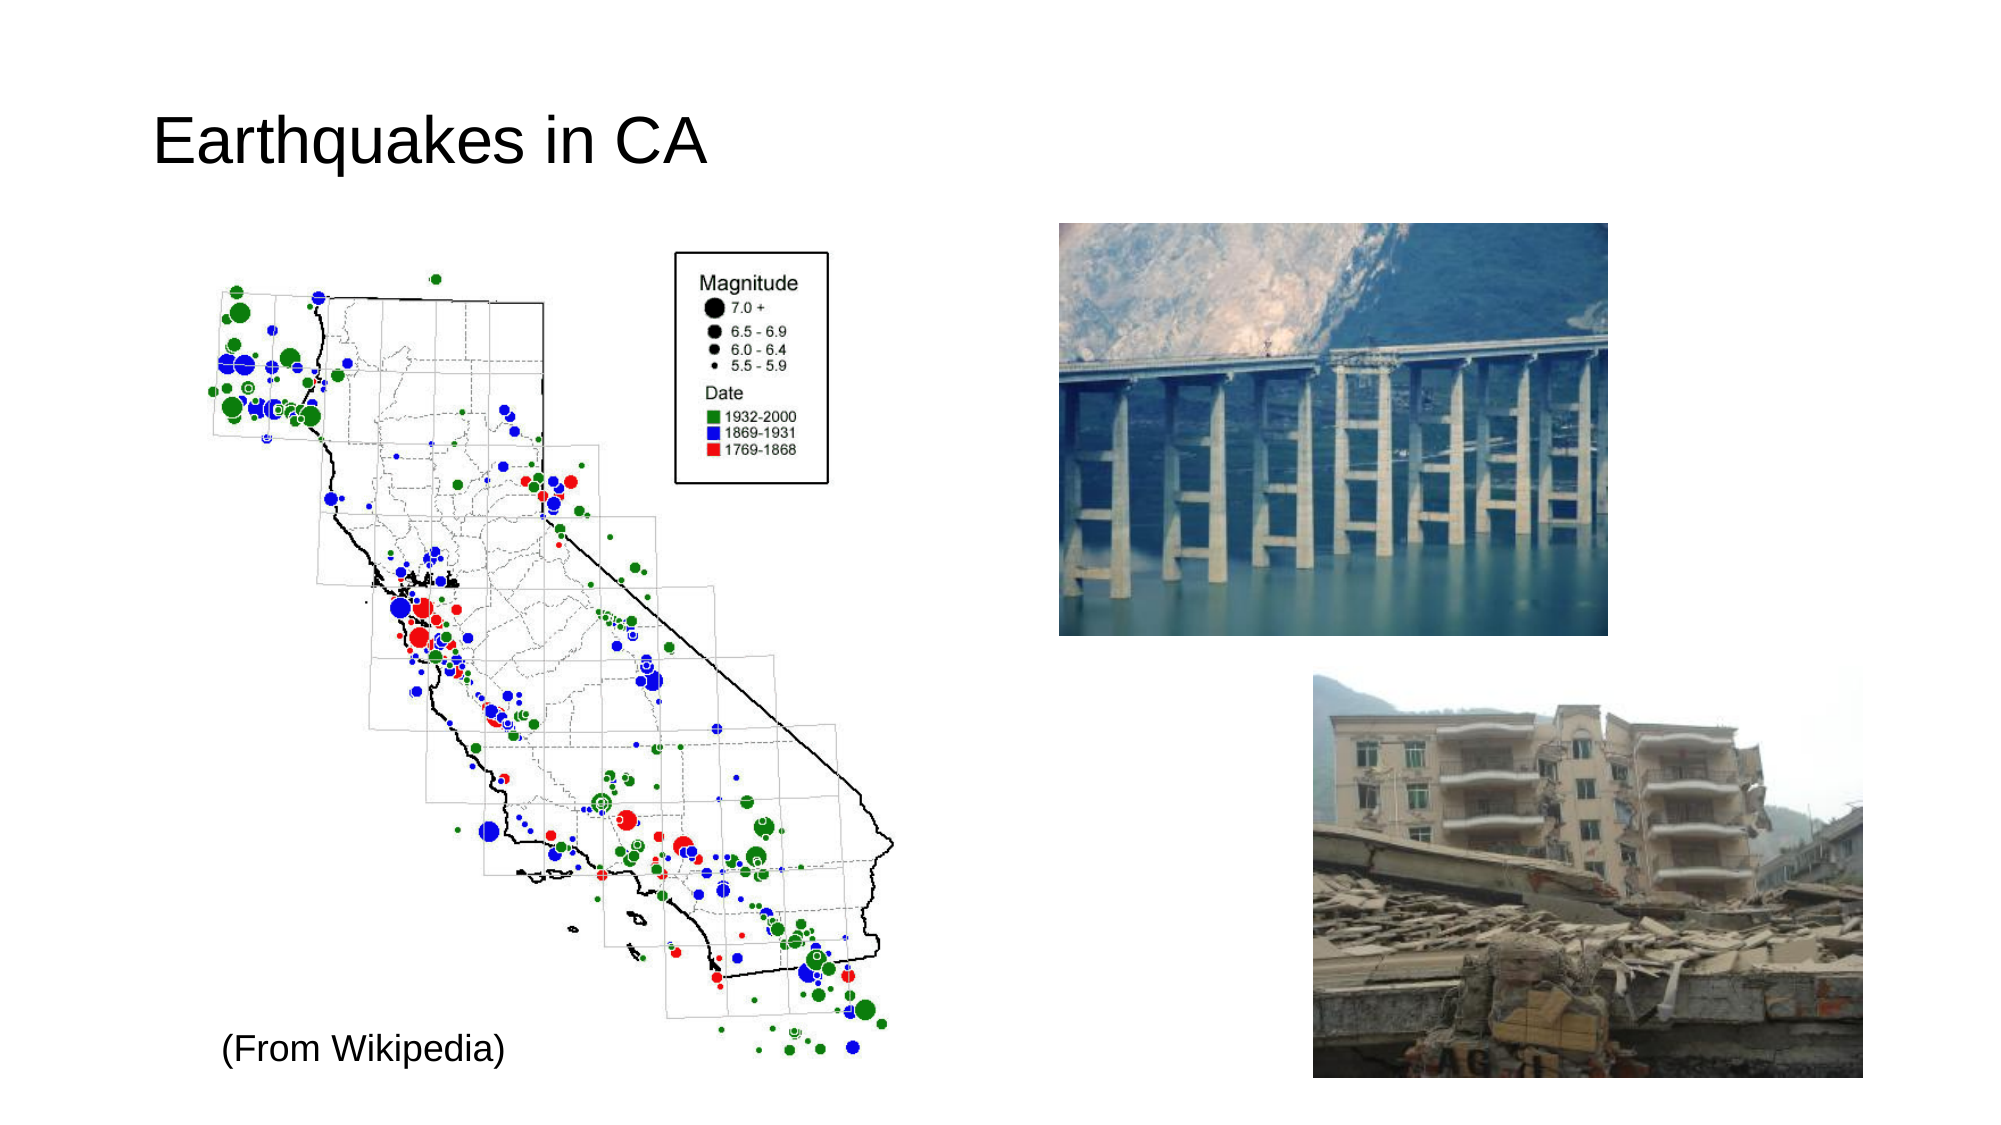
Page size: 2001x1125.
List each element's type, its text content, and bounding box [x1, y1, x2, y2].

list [206, 224, 896, 1078]
picture [1313, 666, 1863, 1078]
title Earthquakes in CA [137, 59, 1863, 224]
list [1059, 223, 1608, 636]
